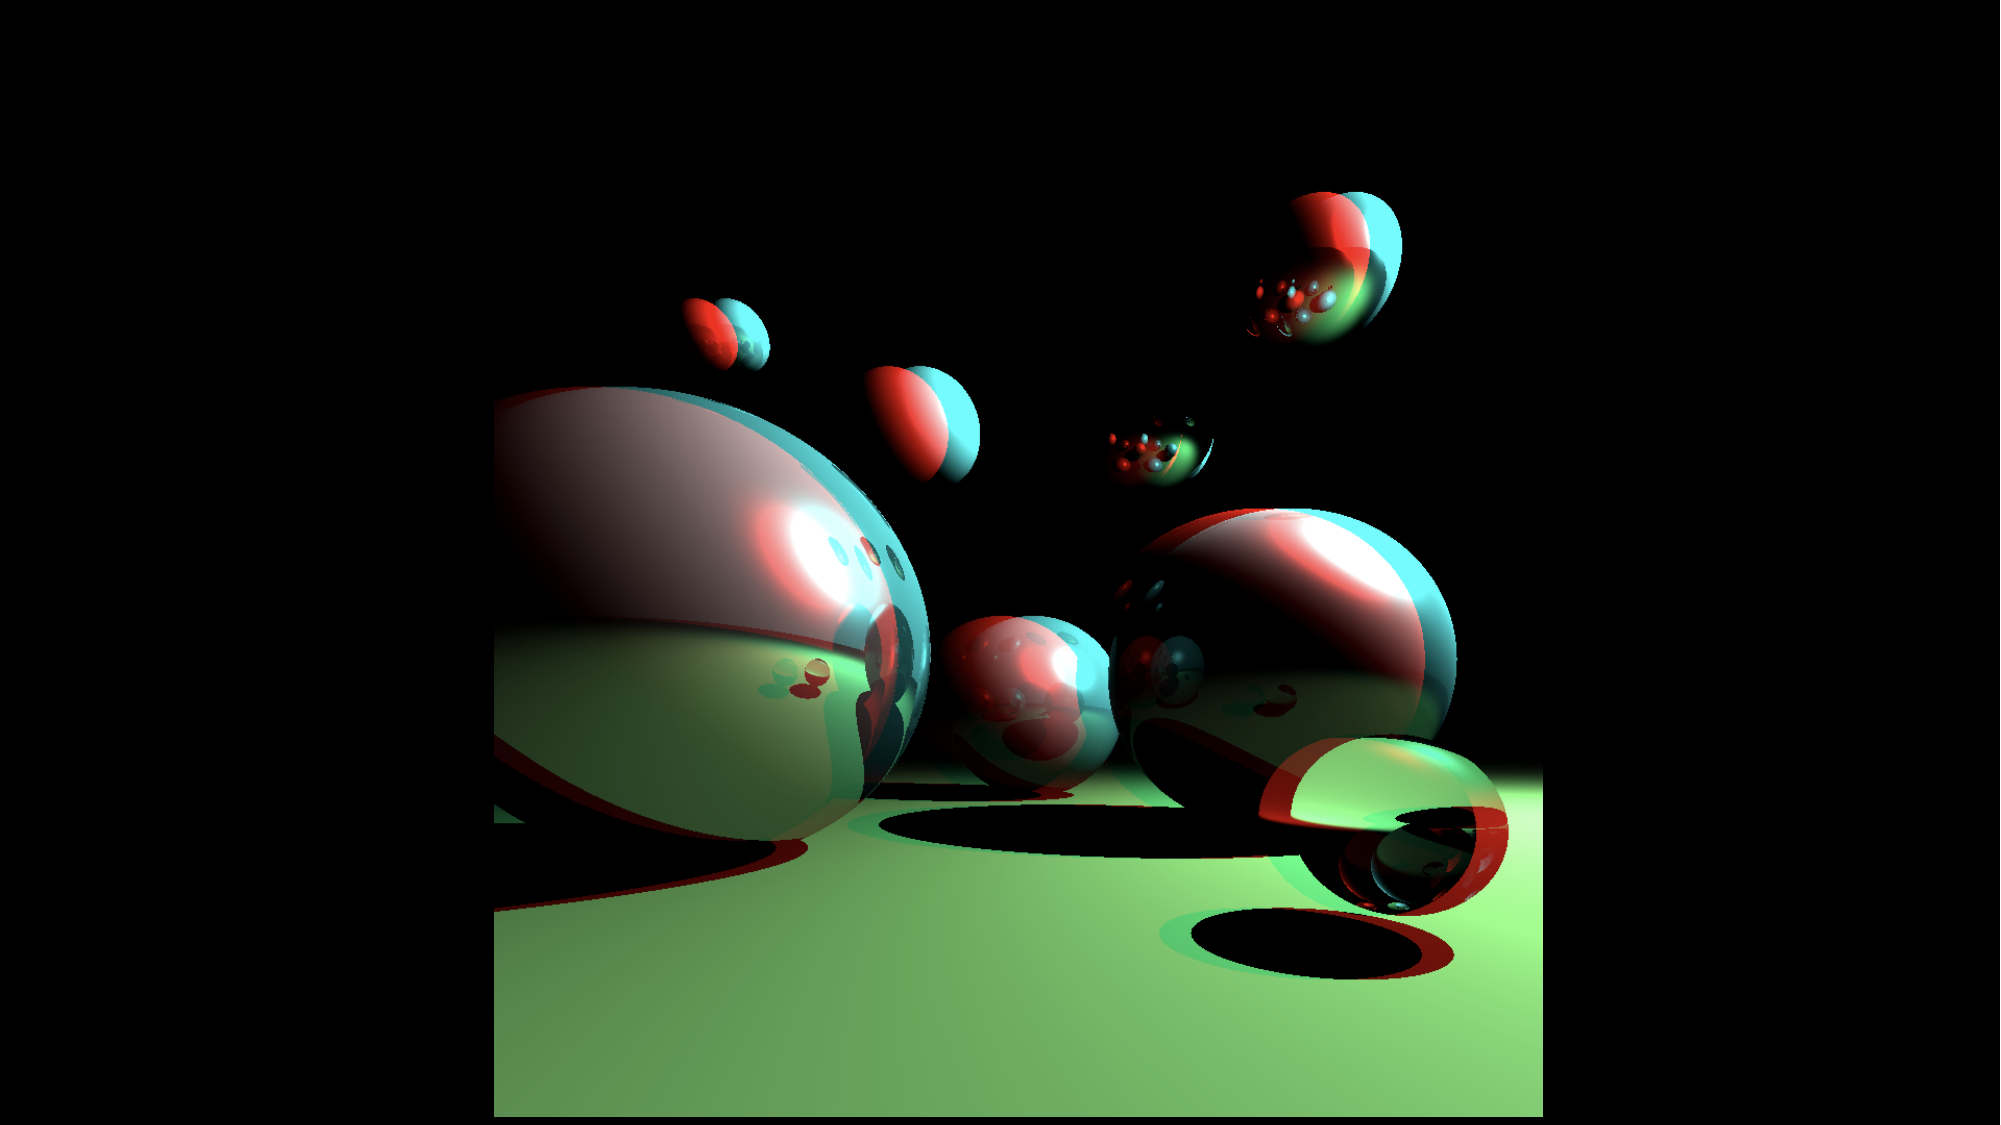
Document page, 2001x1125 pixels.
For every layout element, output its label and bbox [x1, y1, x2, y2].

picture [494, 68, 1544, 1118]
